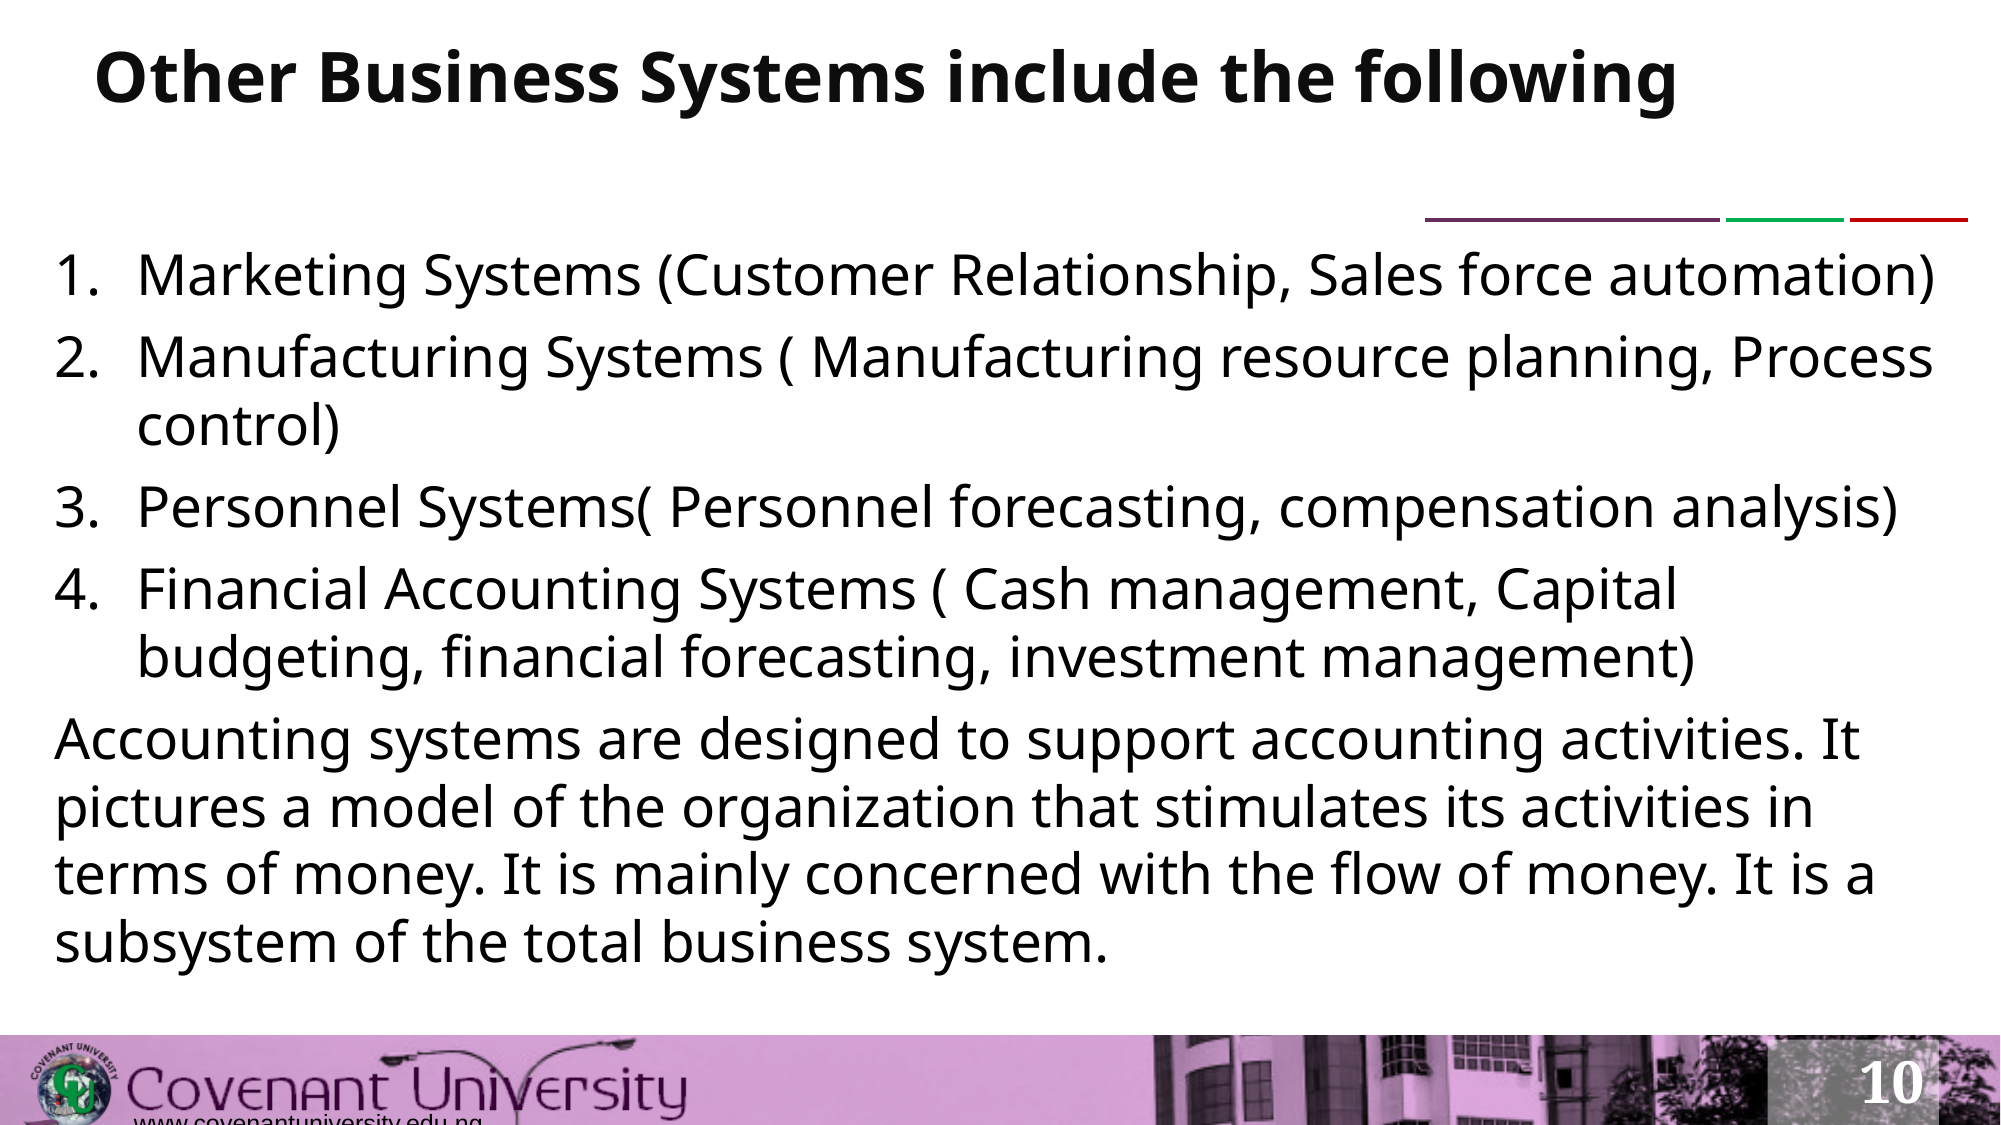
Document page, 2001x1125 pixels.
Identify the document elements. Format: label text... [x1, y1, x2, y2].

picture [23, 1036, 1071, 1125]
list Marketing Systems (Customer Relationship, Sales force automation) Manufacturing Systems ( Manufacturing resource planning, Process control) Personnel Systems( Personnel forecasting, compensation analysis) Financial Accounting Systems ( Cash management, Capital budgeting, financial forecasting, investment management) Accounting systems are designed to support accounting activities. It pictures a model of the organization that stimulates its activities in terms of money. It is mainly concerned with the flow of money. It is a subsystem of the total business system. [39, 231, 1961, 1024]
title Other Business Systems include the following [74, 20, 2000, 213]
